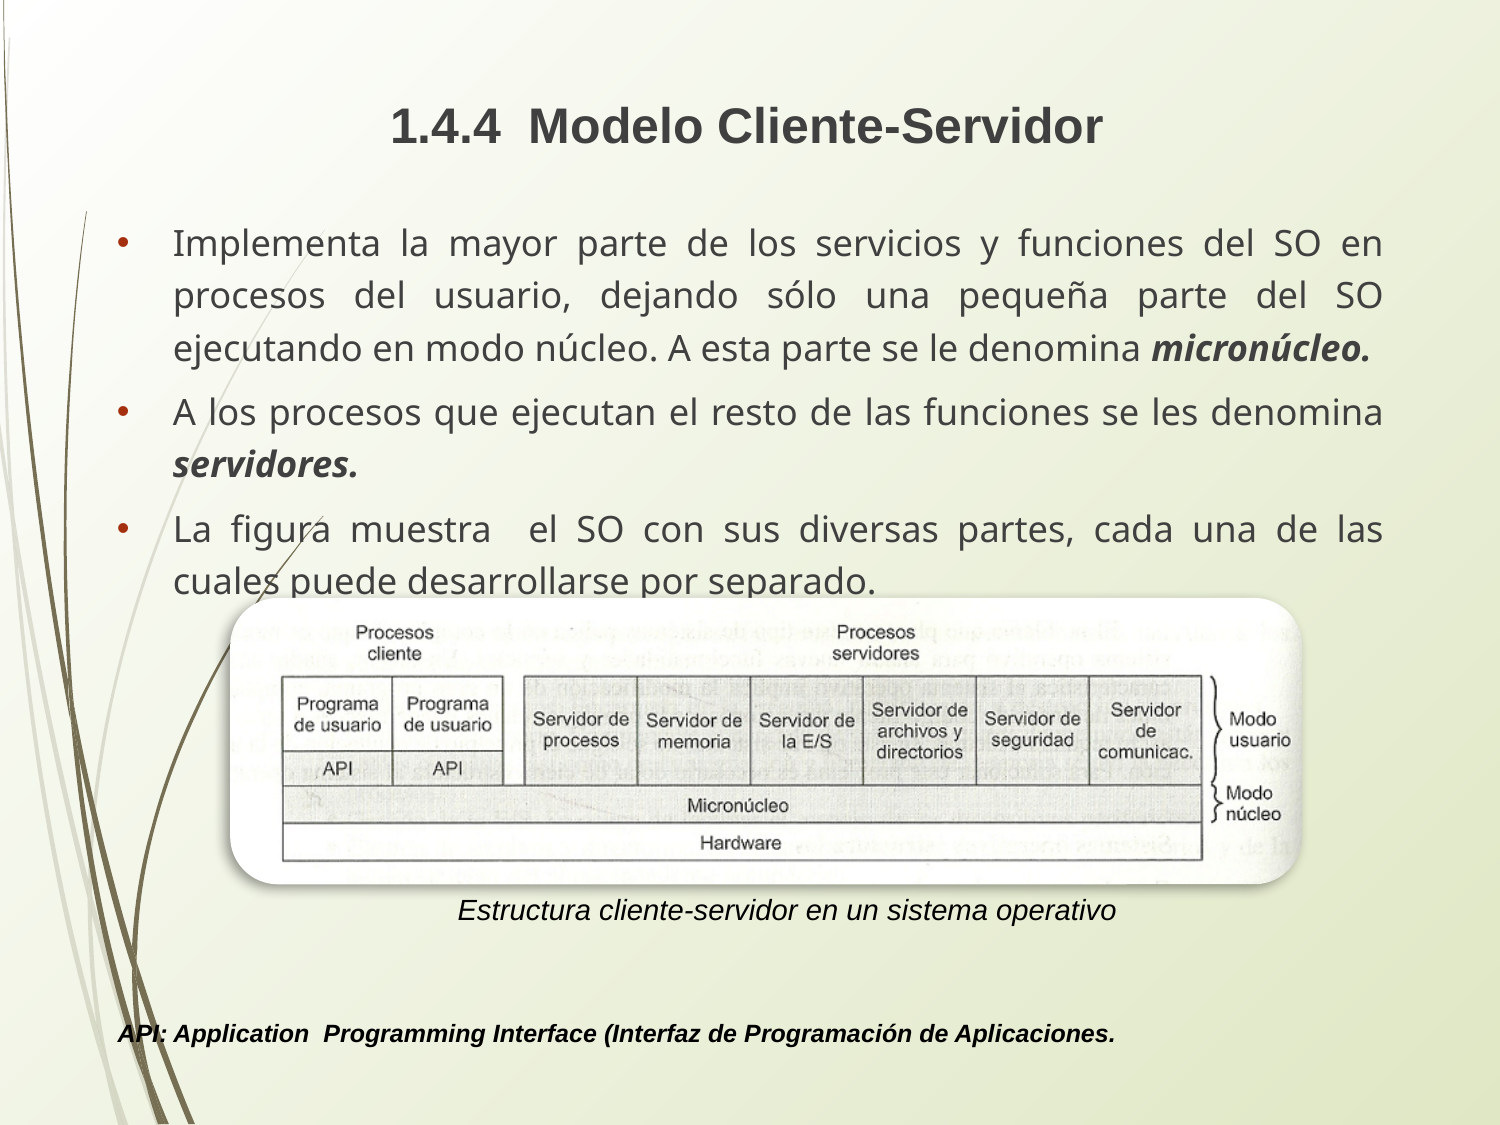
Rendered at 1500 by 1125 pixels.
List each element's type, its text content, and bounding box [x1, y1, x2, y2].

text_box API: Application Programming Interface (Interfaz de Programación de Aplicaciones. [102, 1010, 1134, 1055]
text_box Estructura cliente-servidor en un sistema operativo [442, 884, 1134, 969]
text_box [230, 597, 1303, 885]
text_box Implementa la mayor parte de los servicios y funciones del SO en procesos del usuario, dejando sólo una pequeña parte del SO ejecutando en modo núcleo. A esta parte se le denomina micronúcleo. A los procesos que ejecutan el resto de las funciones se les denomina servidores. La figura muestra el SO con sus diversas partes, cada una de las cuales puede desarrollarse por separado. [102, 160, 1400, 619]
text_box 1.4.4 Modelo Cliente-Servidor [375, 85, 1120, 161]
